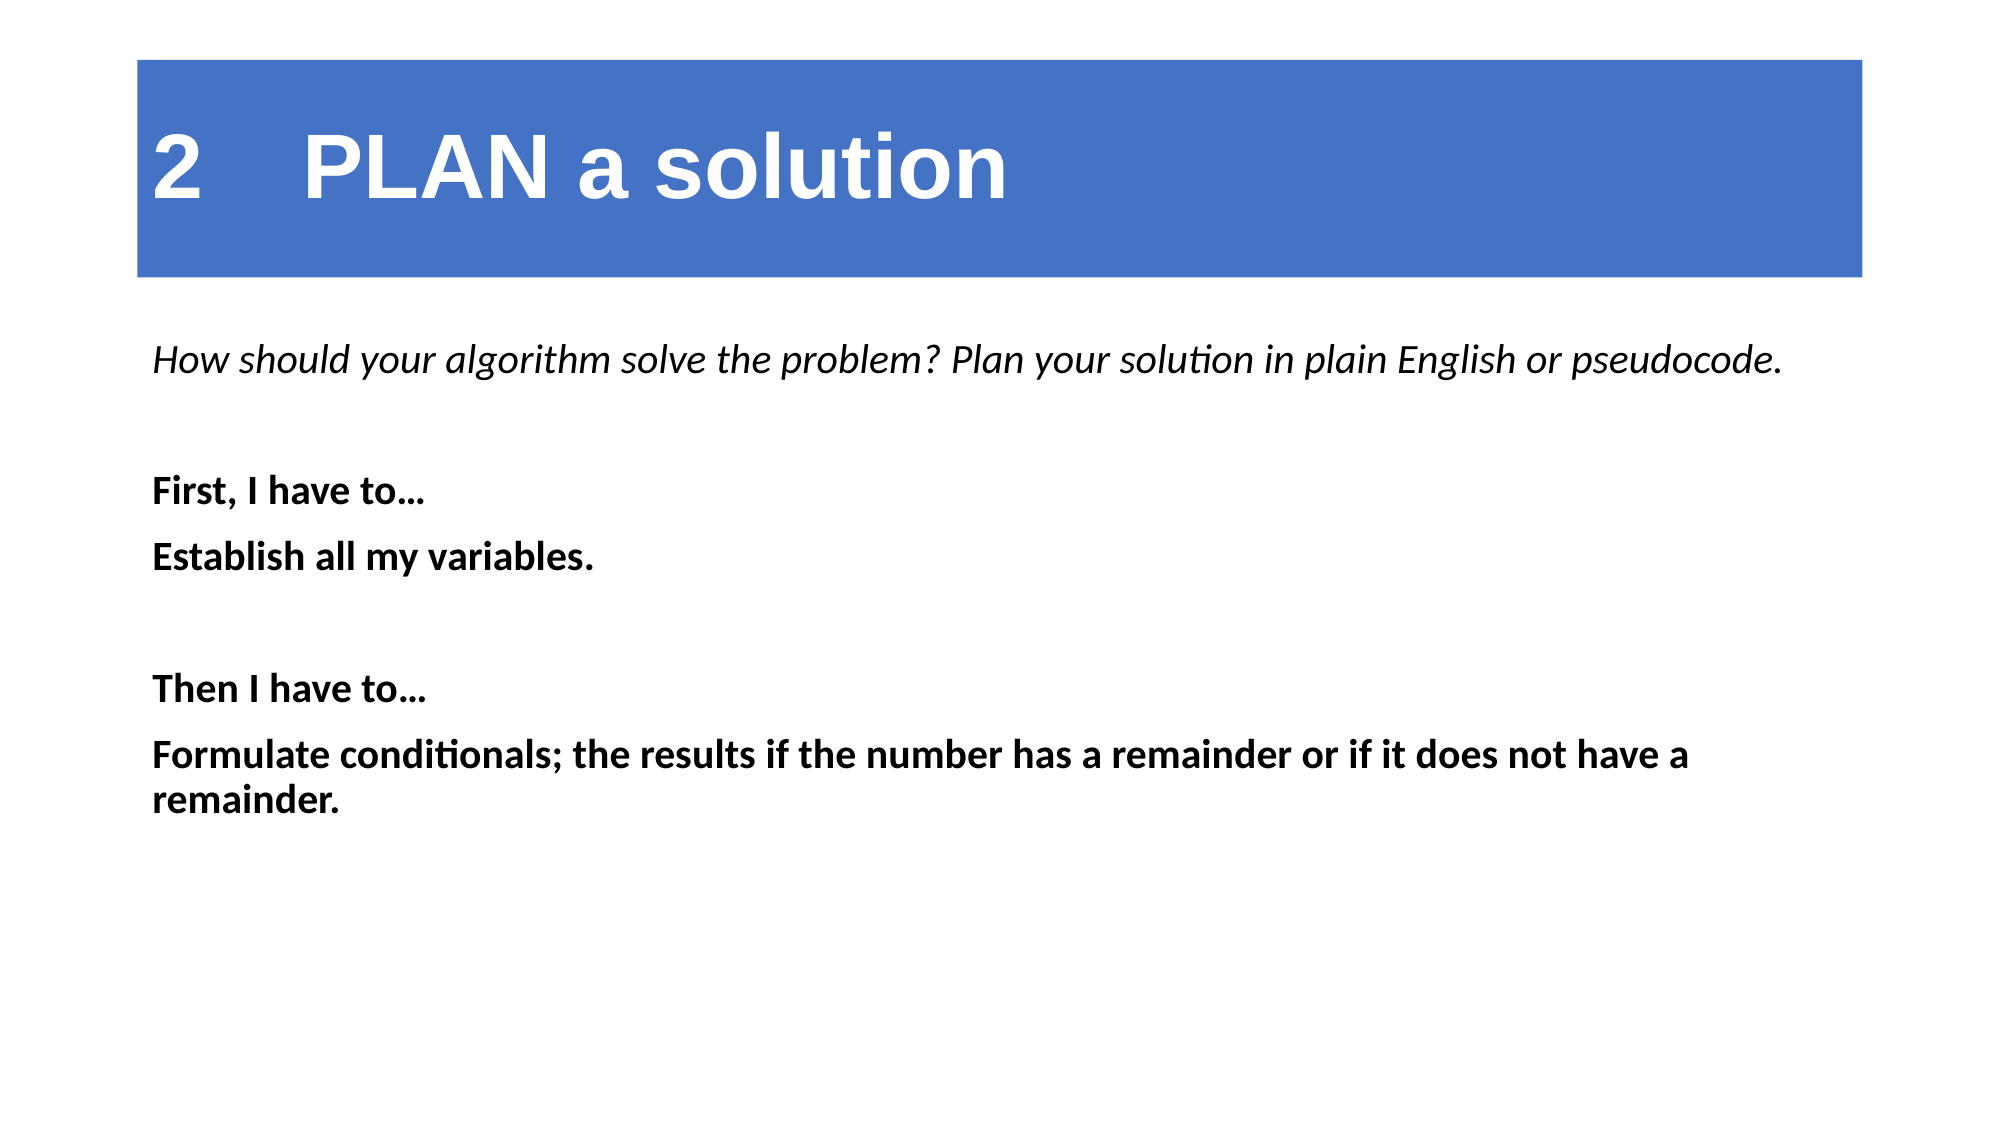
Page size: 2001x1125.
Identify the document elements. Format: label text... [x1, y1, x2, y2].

title 2 PLAN a solution [137, 59, 1863, 278]
list How should your algorithm solve the problem? Plan your solution in plain English or pseudocode. First, I have to… Establish all my variables. Then I have to… Formulate conditionals; the results if the number has a remainder or if it does not have a remainder. [137, 299, 1863, 1014]
